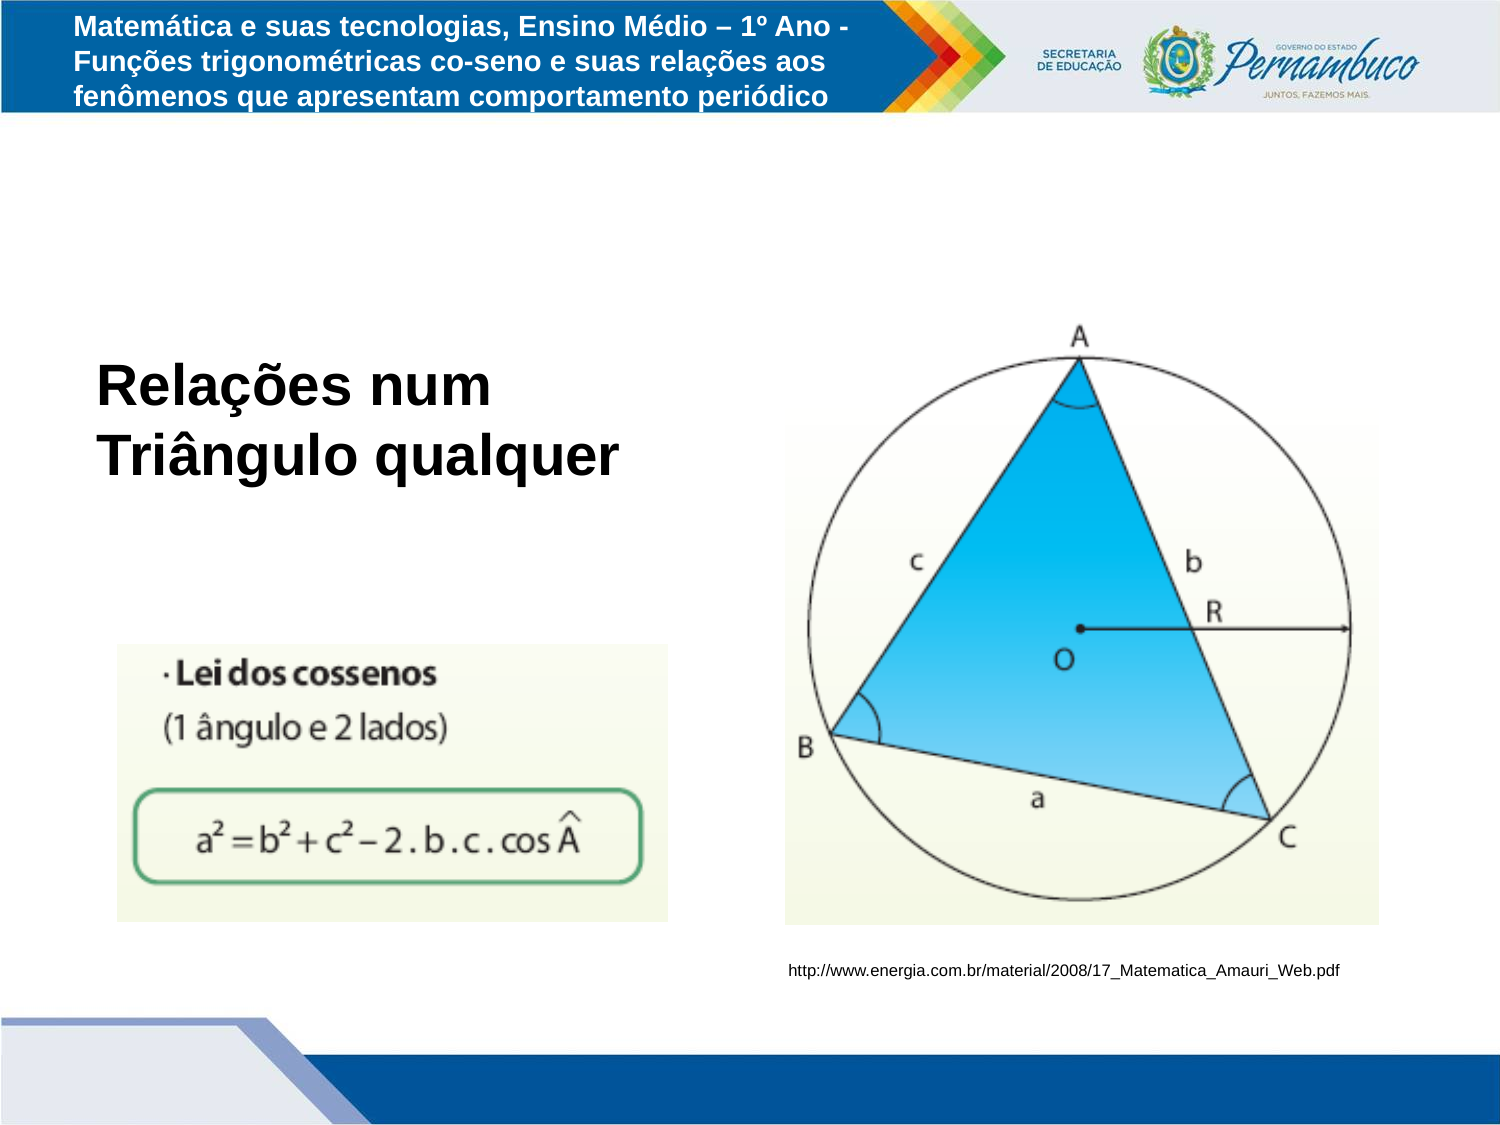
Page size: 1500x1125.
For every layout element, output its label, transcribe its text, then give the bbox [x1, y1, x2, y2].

picture [0, 0, 1500, 1125]
text_box http://www.energia.com.br/material/2008/17_Matematica_Amauri_Web.pdf [773, 952, 1406, 987]
text_box Relações num Triângulo qualquer [82, 339, 645, 495]
text_box Matemática e suas tecnologias, Ensino Médio – 1º Ano - Funções trigonométricas co-seno e suas relações aos fenômenos que apresentam comportamento periódico [58, 0, 932, 121]
